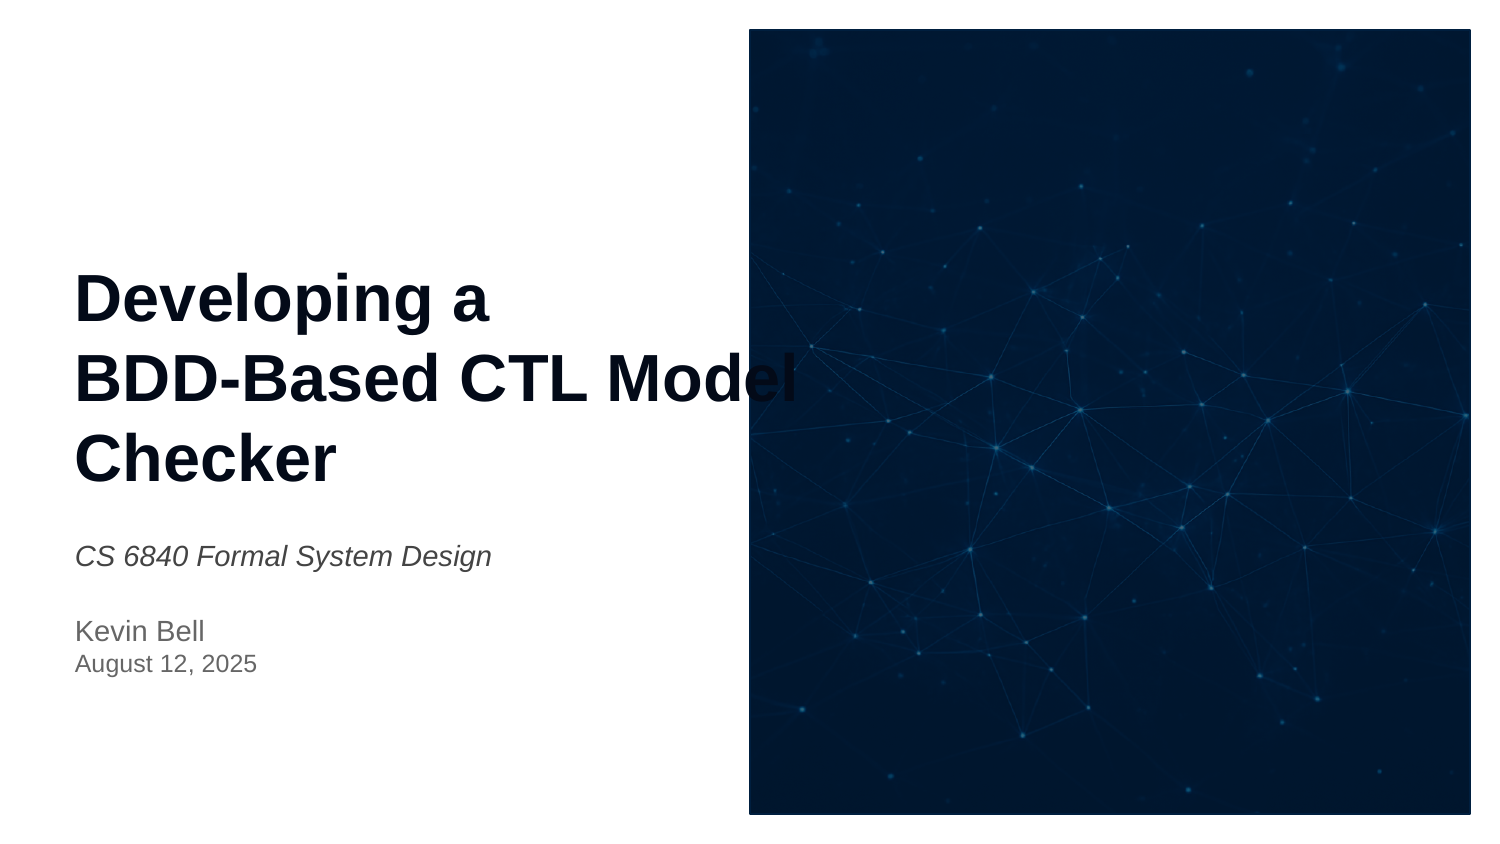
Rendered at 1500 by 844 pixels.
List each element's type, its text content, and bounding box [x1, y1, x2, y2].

picture [749, 29, 1470, 814]
text_box Developing a BDD‑Based CTL Model Checker [59, 224, 749, 524]
text_box CS 6840 Formal System Design [59, 524, 749, 585]
text_box Kevin Bell August 12, 2025 [59, 599, 749, 690]
